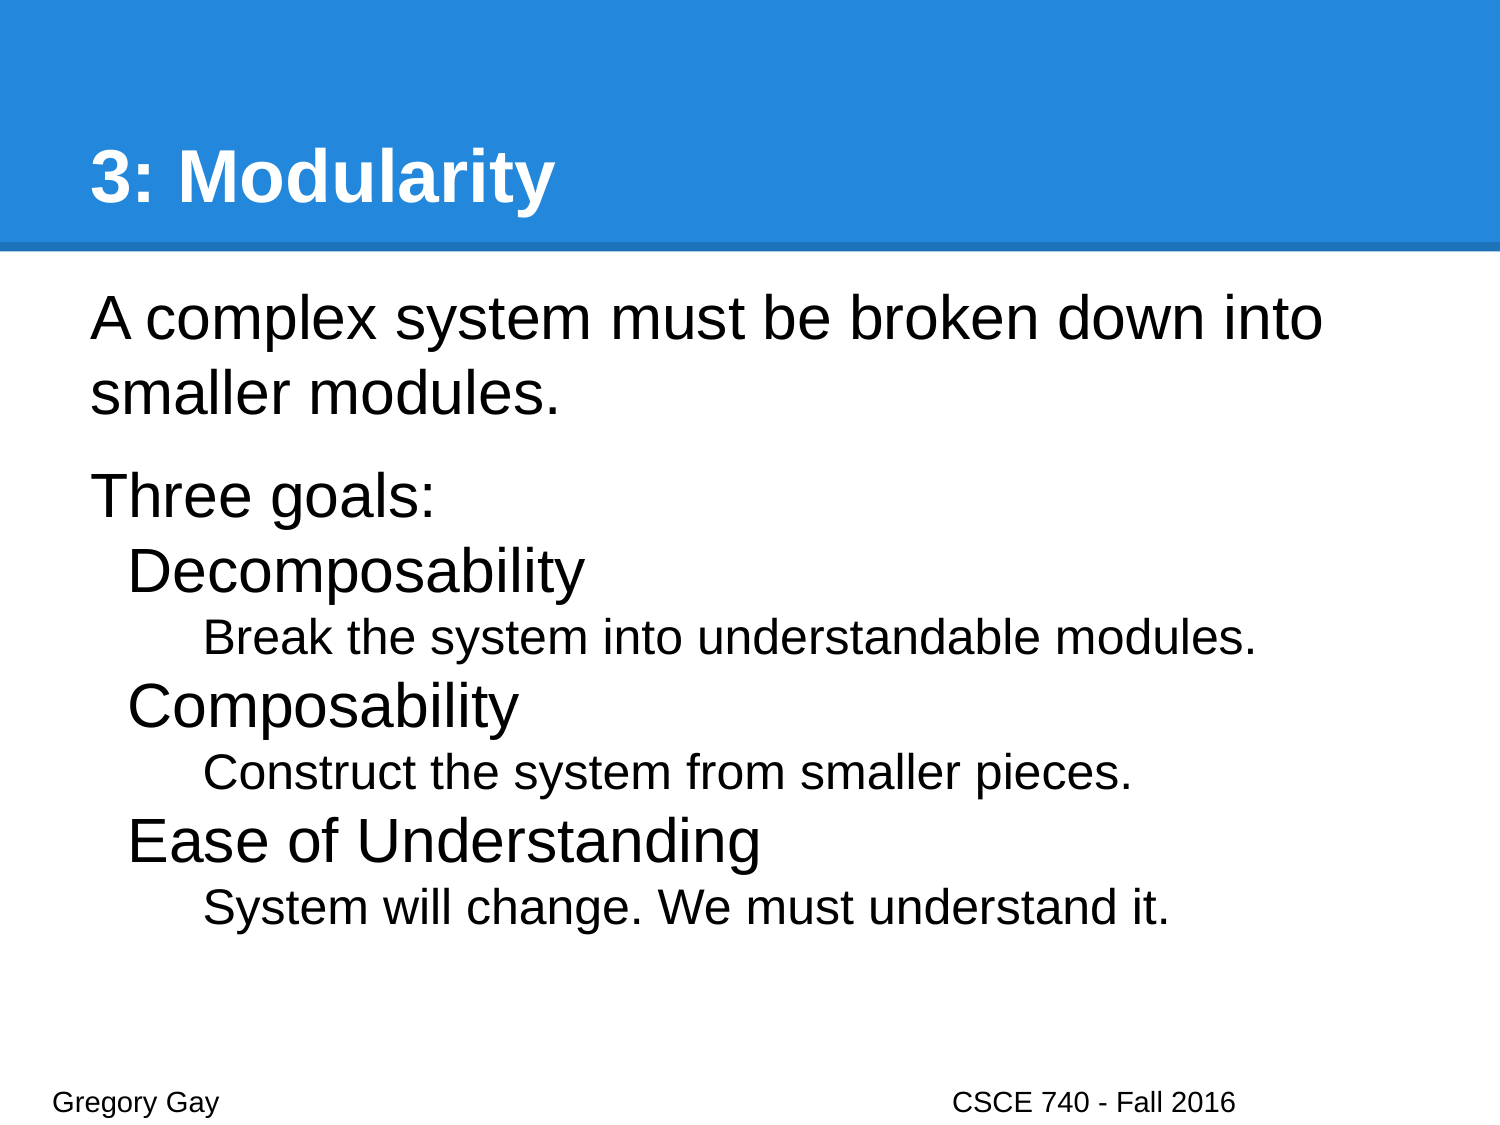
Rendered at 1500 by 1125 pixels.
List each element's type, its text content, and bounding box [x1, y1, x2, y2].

list A complex system must be broken down into smaller modules. Three goals: Decomposability Break the system into understandable modules. Composability Construct the system from smaller pieces. Ease of Understanding System will change. We must understand it. [75, 262, 1413, 1068]
title 3: Modularity [75, 45, 1425, 233]
text_box Gregory Gay CSCE 740 - Fall 2016 46 [37, 1068, 1463, 1114]
